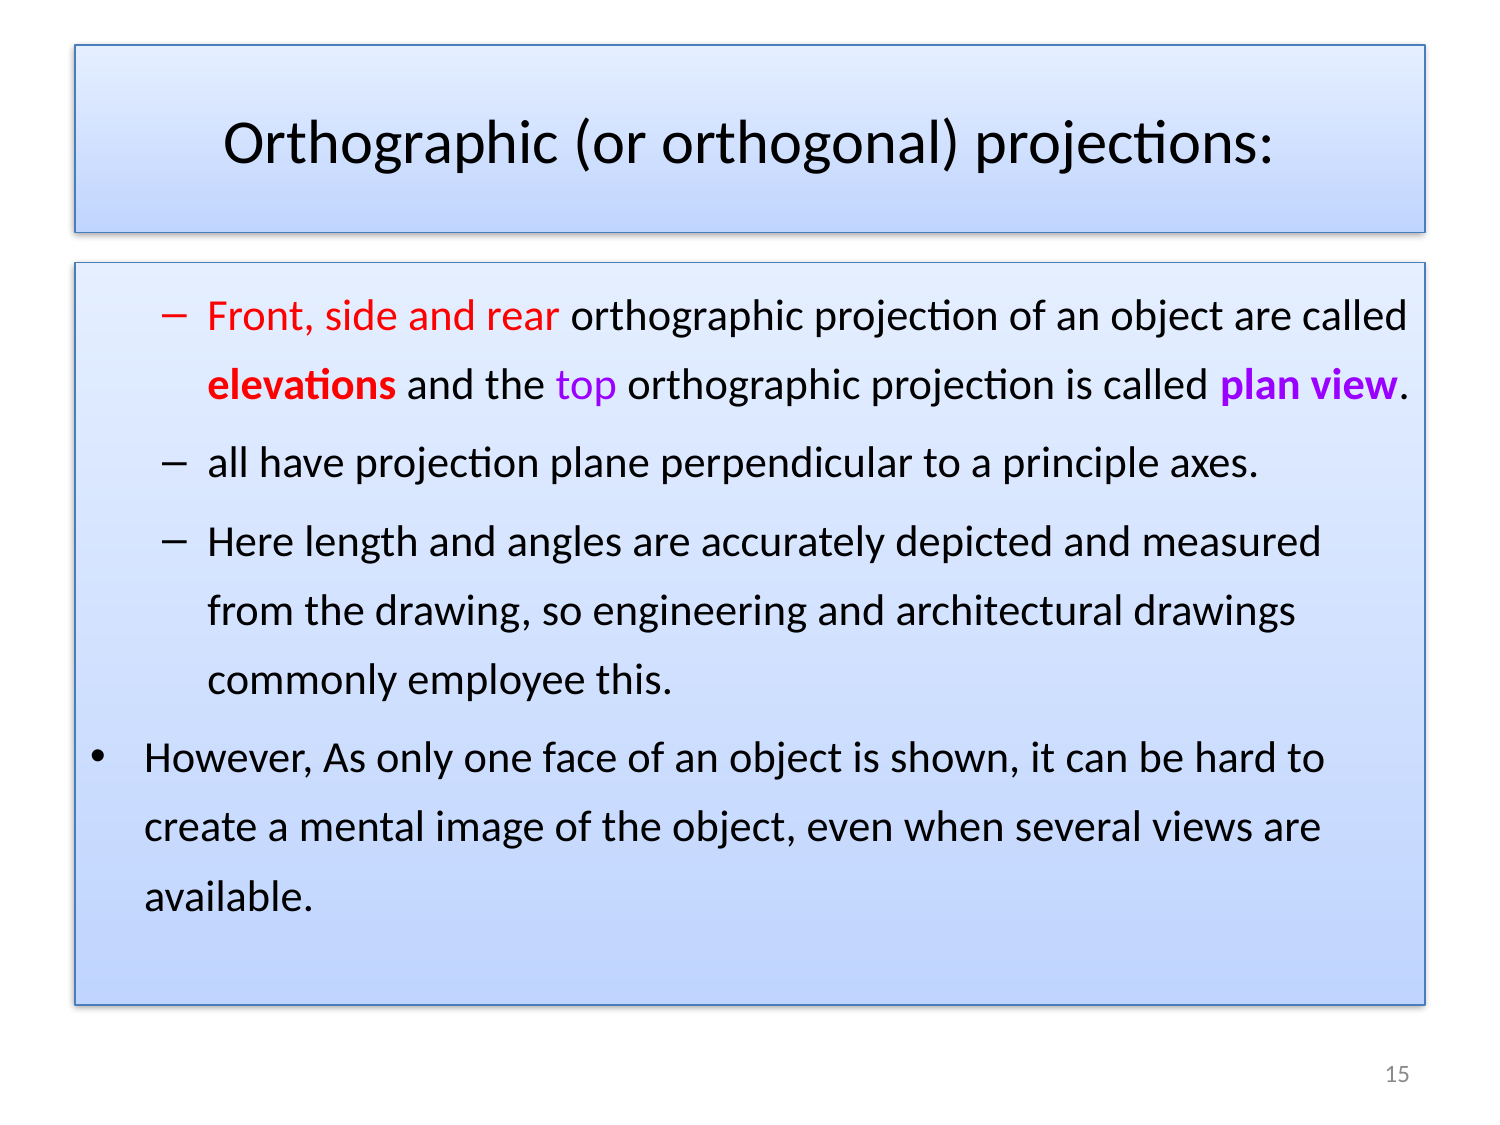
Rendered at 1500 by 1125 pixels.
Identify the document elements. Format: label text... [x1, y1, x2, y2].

slide_number 15 [1074, 1042, 1425, 1103]
list Front, side and rear orthographic projection of an object are called elevations and the top orthographic projection is called plan view. all have projection plane perpendicular to a principle axes. Here length and angles are accurately depicted and measured from the drawing, so engineering and architectural drawings commonly employee this. However, As only one face of an object is shown, it can be hard to create a mental image of the object, even when several views are available. [74, 262, 1426, 1006]
title Orthographic (or orthogonal) projections: [74, 44, 1426, 233]
